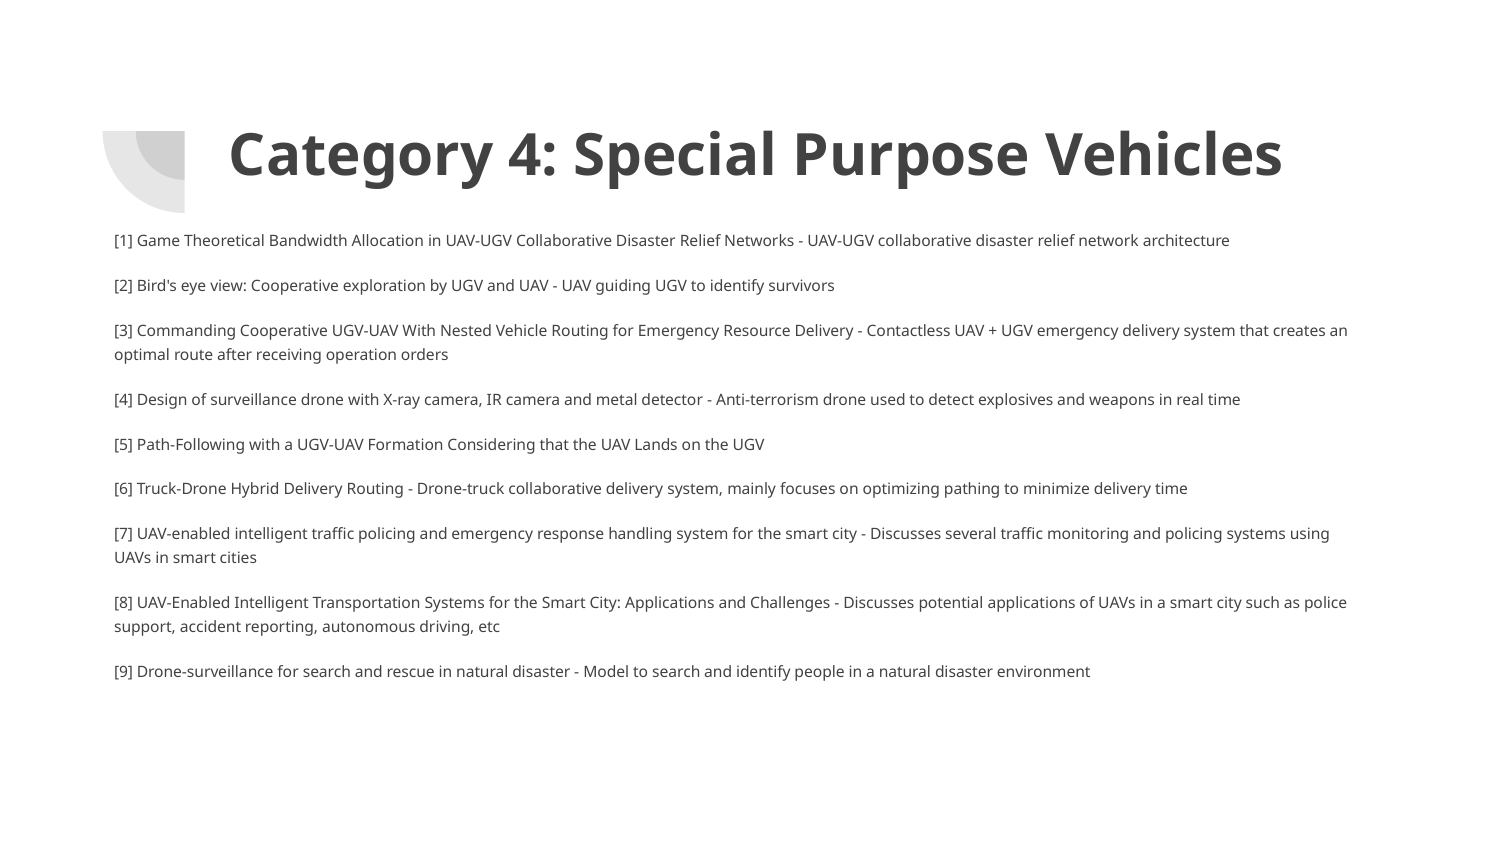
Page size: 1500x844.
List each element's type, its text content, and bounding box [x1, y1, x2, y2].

title Category 4: Special Purpose Vehicles [213, 98, 1368, 211]
list [1] Game Theoretical Bandwidth Allocation in UAV-UGV Collaborative Disaster Relief Networks - UAV-UGV collaborative disaster relief network architecture [2] Bird's eye view: Cooperative exploration by UGV and UAV - UAV guiding UGV to identify survivors [3] Commanding Cooperative UGV-UAV With Nested Vehicle Routing for Emergency Resource Delivery - Contactless UAV + UGV emergency delivery system that creates an optimal route after receiving operation orders [4] Design of surveillance drone with X-ray camera, IR camera and metal detector - Anti-terrorism drone used to detect explosives and weapons in real time [5] Path-Following with a UGV-UAV Formation Considering that the UAV Lands on the UGV [6] Truck-Drone Hybrid Delivery Routing - Drone-truck collaborative delivery system, mainly focuses on optimizing pathing to minimize delivery time [7] UAV-enabled intelligent traffic policing and emergency response handling system for the smart city - Discusses several traffic monitoring and policing systems using UAVs in smart cities [8] UAV-Enabled Intelligent Transportation Systems for the Smart City: Applications and Challenges - Discusses potential applications of UAVs in a smart city such as police support, accident reporting, autonomous driving, etc [9] Drone-surveillance for search and rescue in natural disaster - Model to search and identify people in a natural disaster environment [99, 211, 1368, 744]
